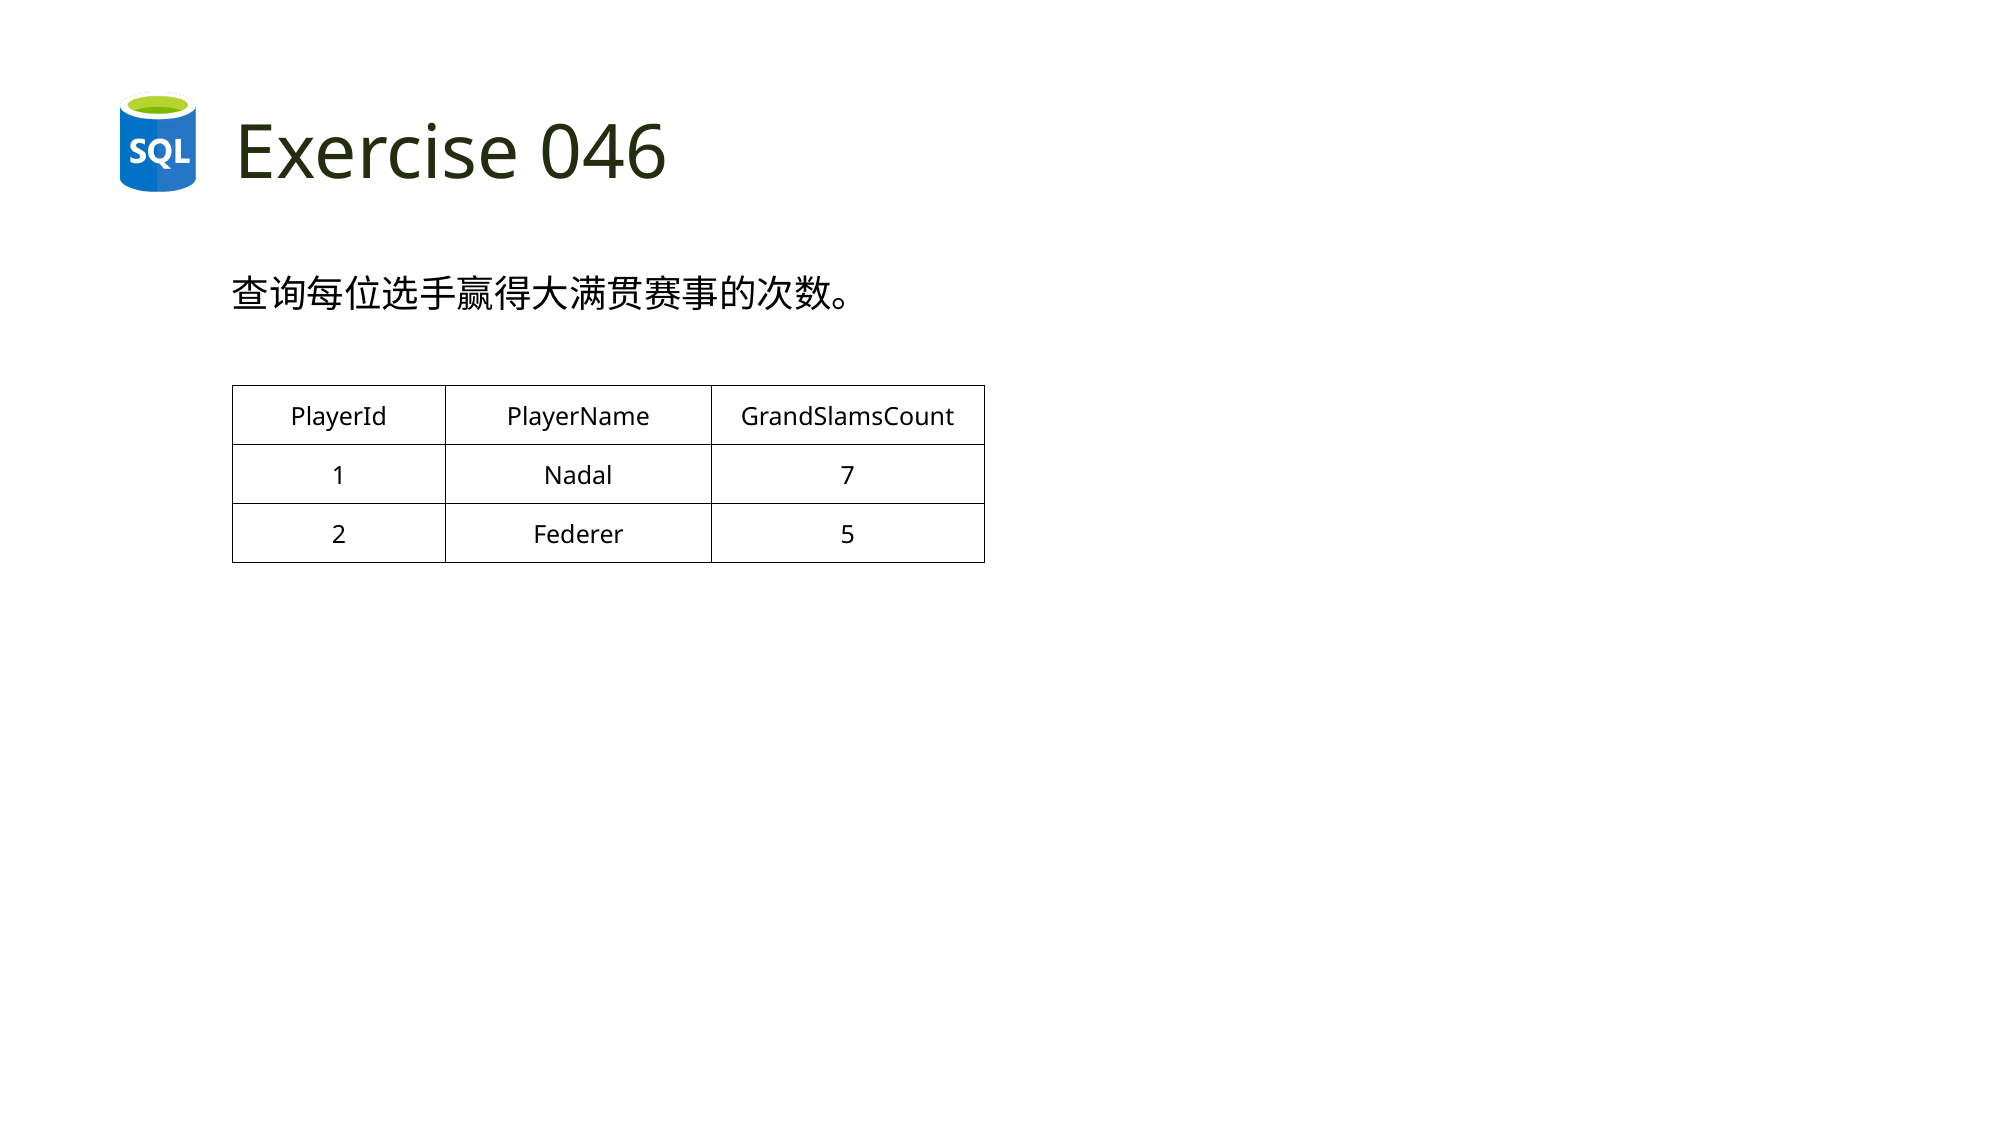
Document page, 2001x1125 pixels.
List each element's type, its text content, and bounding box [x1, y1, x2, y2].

text_box 查询每位选手赢得大满贯赛事的次数。 [217, 239, 1002, 322]
table_cell Federer [446, 504, 711, 562]
table_header PlayerName [446, 386, 711, 444]
table_header PlayerId [233, 386, 445, 444]
table_header GrandSlamsCount [712, 386, 984, 444]
table_cell 7 [712, 445, 984, 503]
table_cell 2 [233, 504, 445, 562]
table_cell 5 [712, 504, 984, 562]
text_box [62, 91, 695, 202]
table_cell 1 [233, 445, 445, 503]
table_cell Nadal [446, 445, 711, 503]
